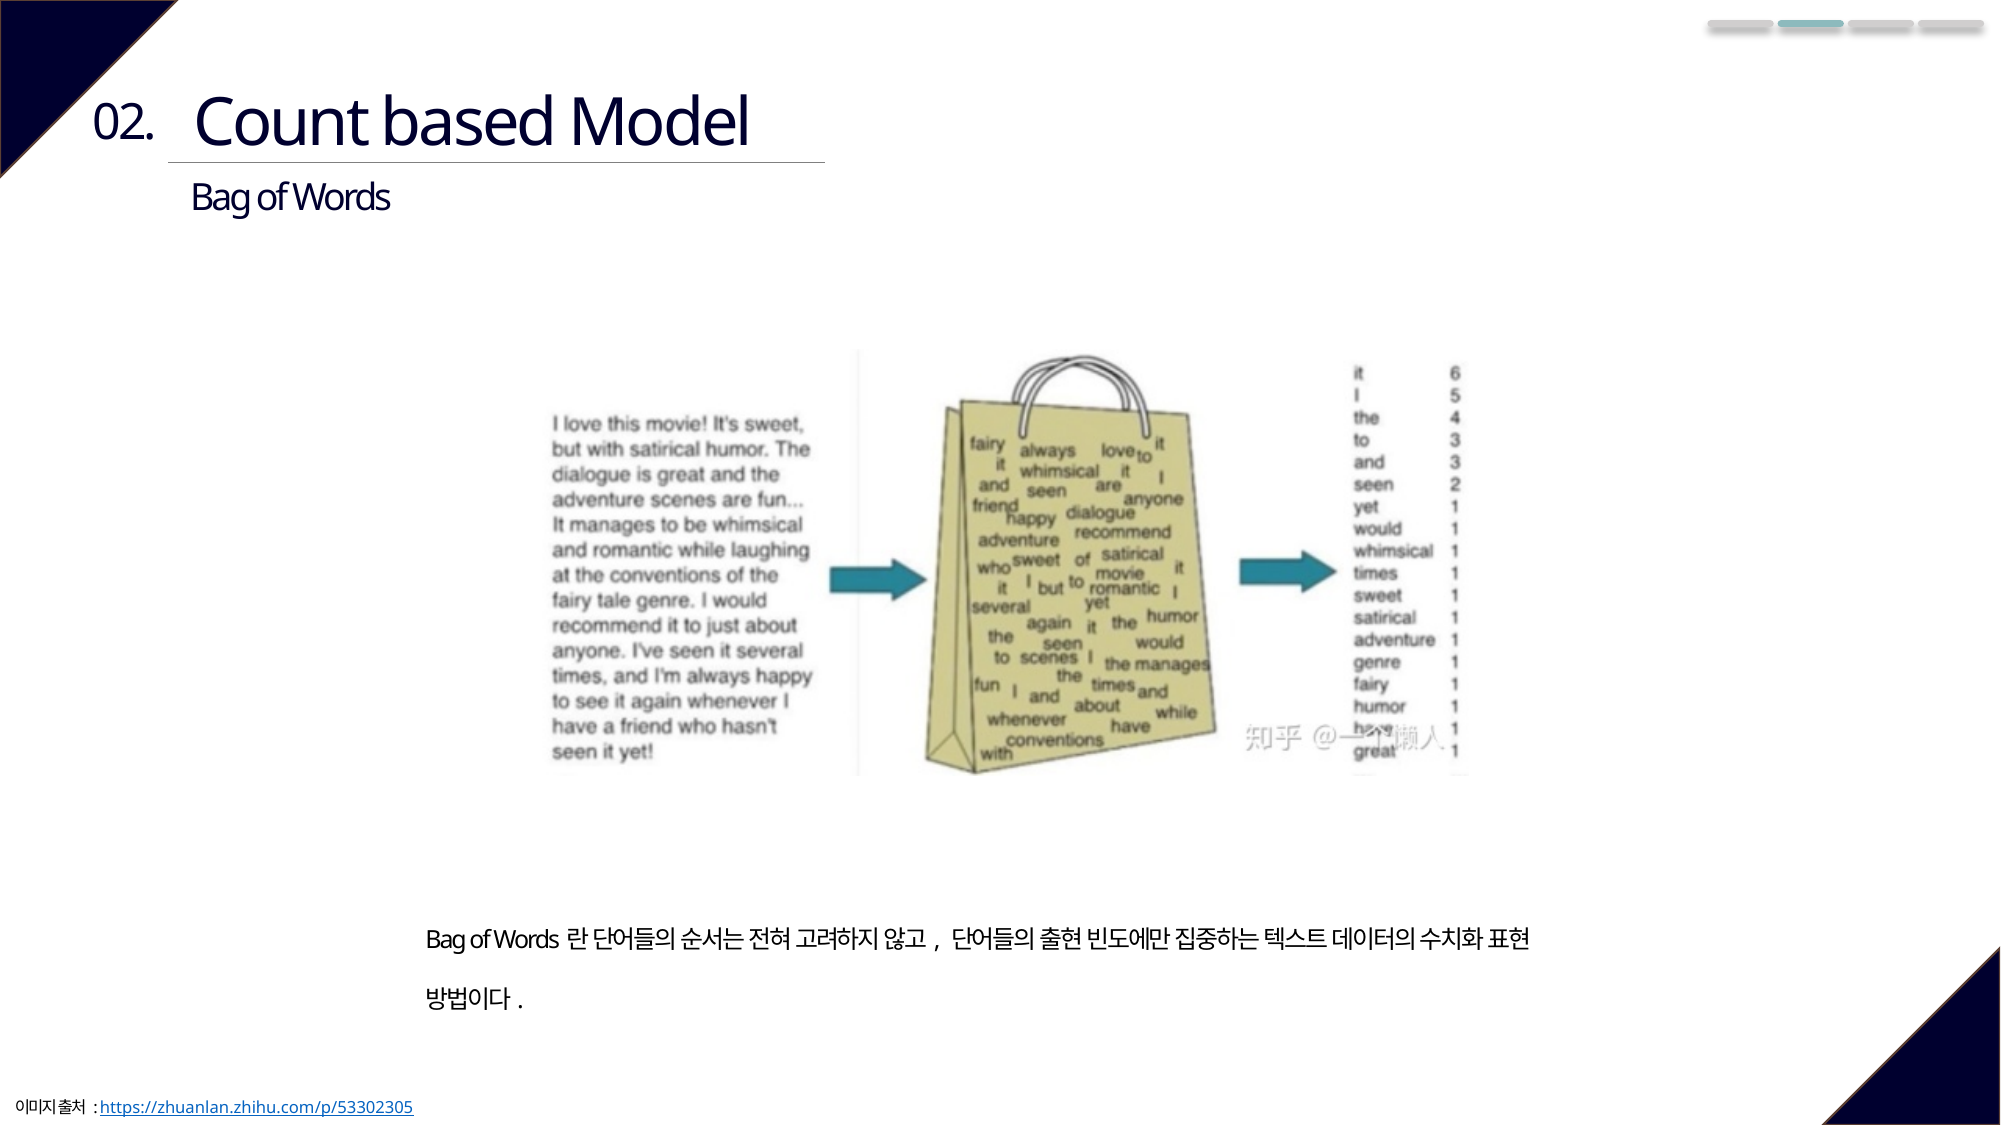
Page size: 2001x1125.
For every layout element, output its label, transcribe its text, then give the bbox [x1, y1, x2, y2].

text_box 이미지 출처 : https://zhuanlan.zhihu.com/p/53302305 [0, 1089, 953, 1125]
text_box 02. [78, 81, 172, 157]
text_box Bag of Words란 단어들의 순서는 전혀 고려하지 않고, 단어들의 출현 빈도에만 집중하는 텍스트 데이터의 수치화 표현 방법이다. [410, 886, 1590, 1021]
text_box Count based Model [178, 71, 933, 167]
text_box Bag of Words [175, 165, 866, 225]
picture [531, 349, 1469, 776]
